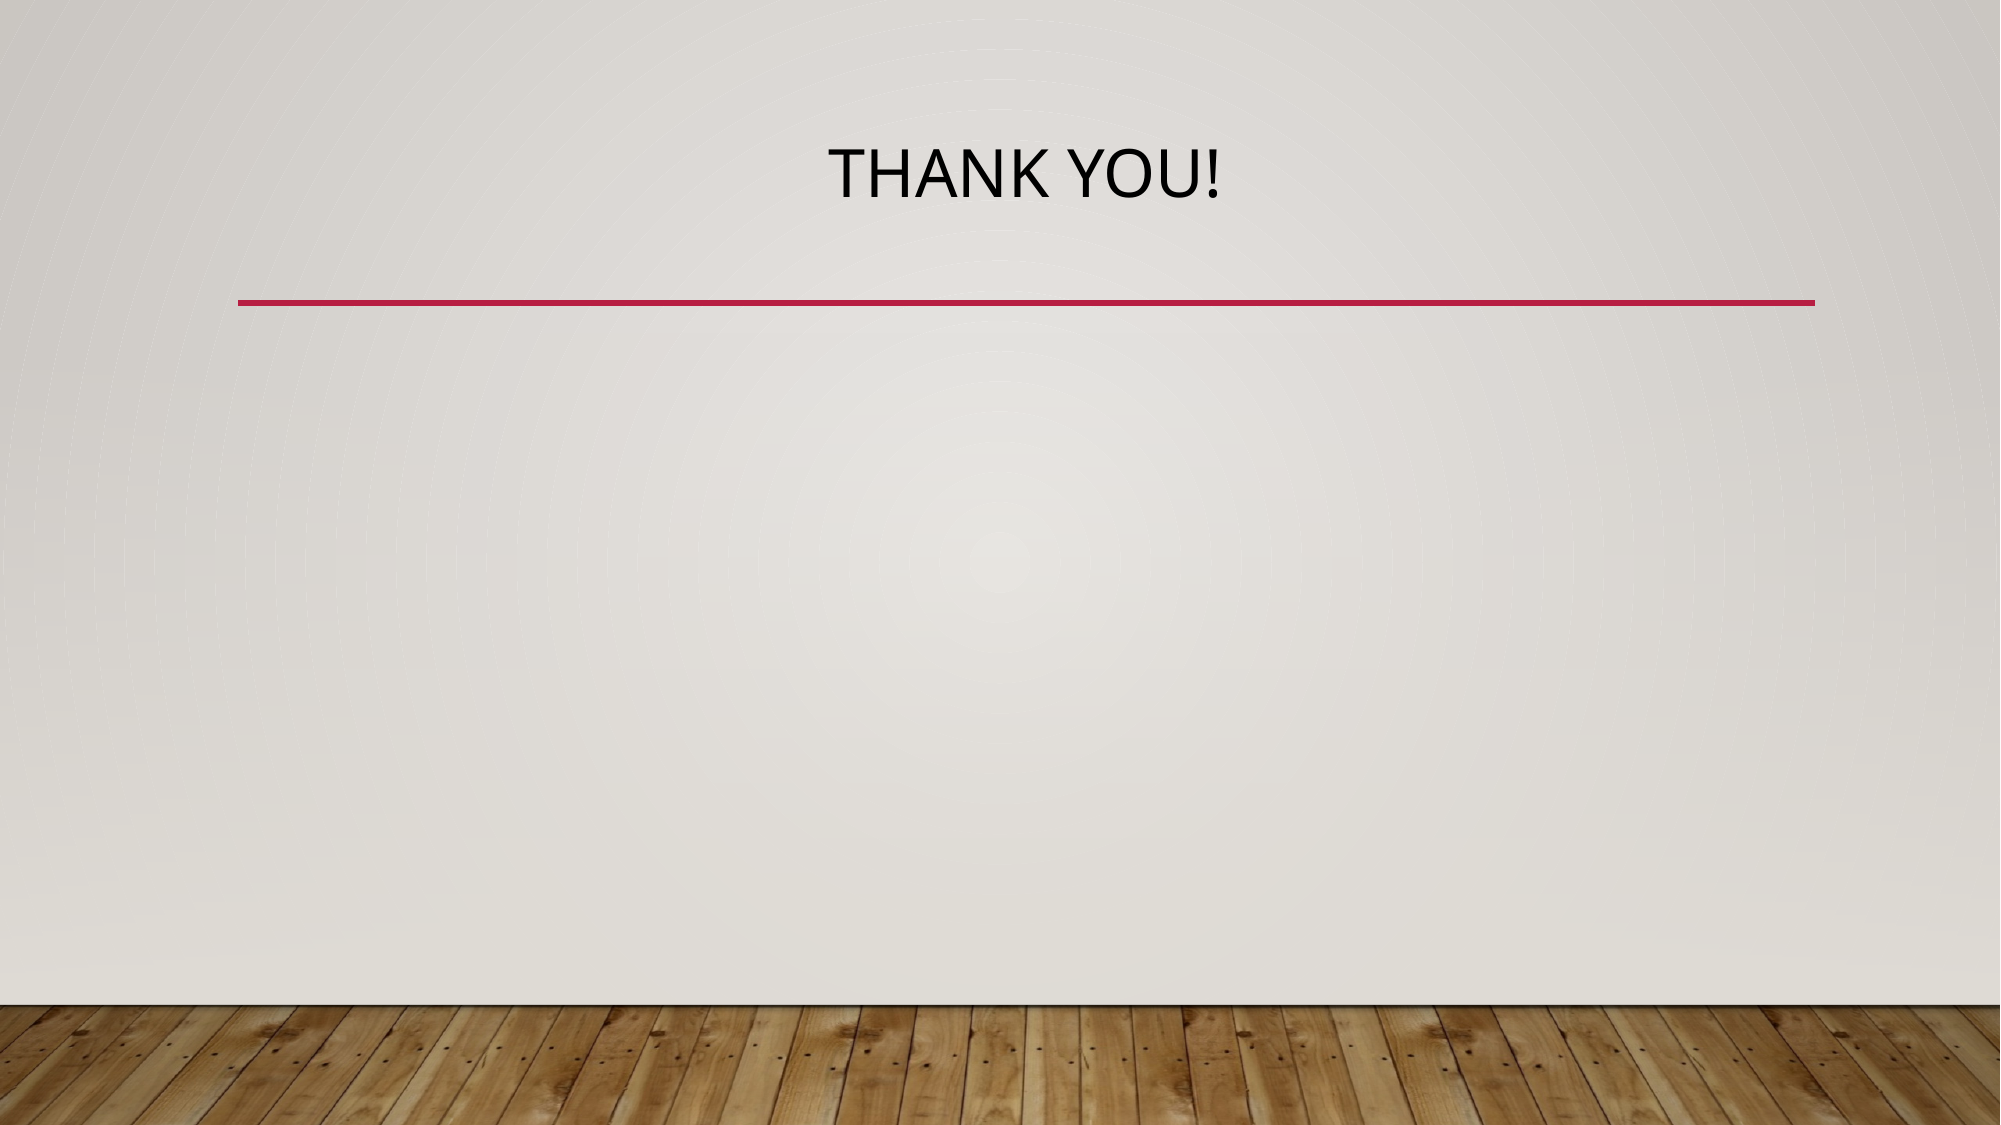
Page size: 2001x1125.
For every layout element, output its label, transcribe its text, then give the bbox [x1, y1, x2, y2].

picture [0, 1005, 2000, 1125]
title Thank you! [238, 131, 1814, 305]
